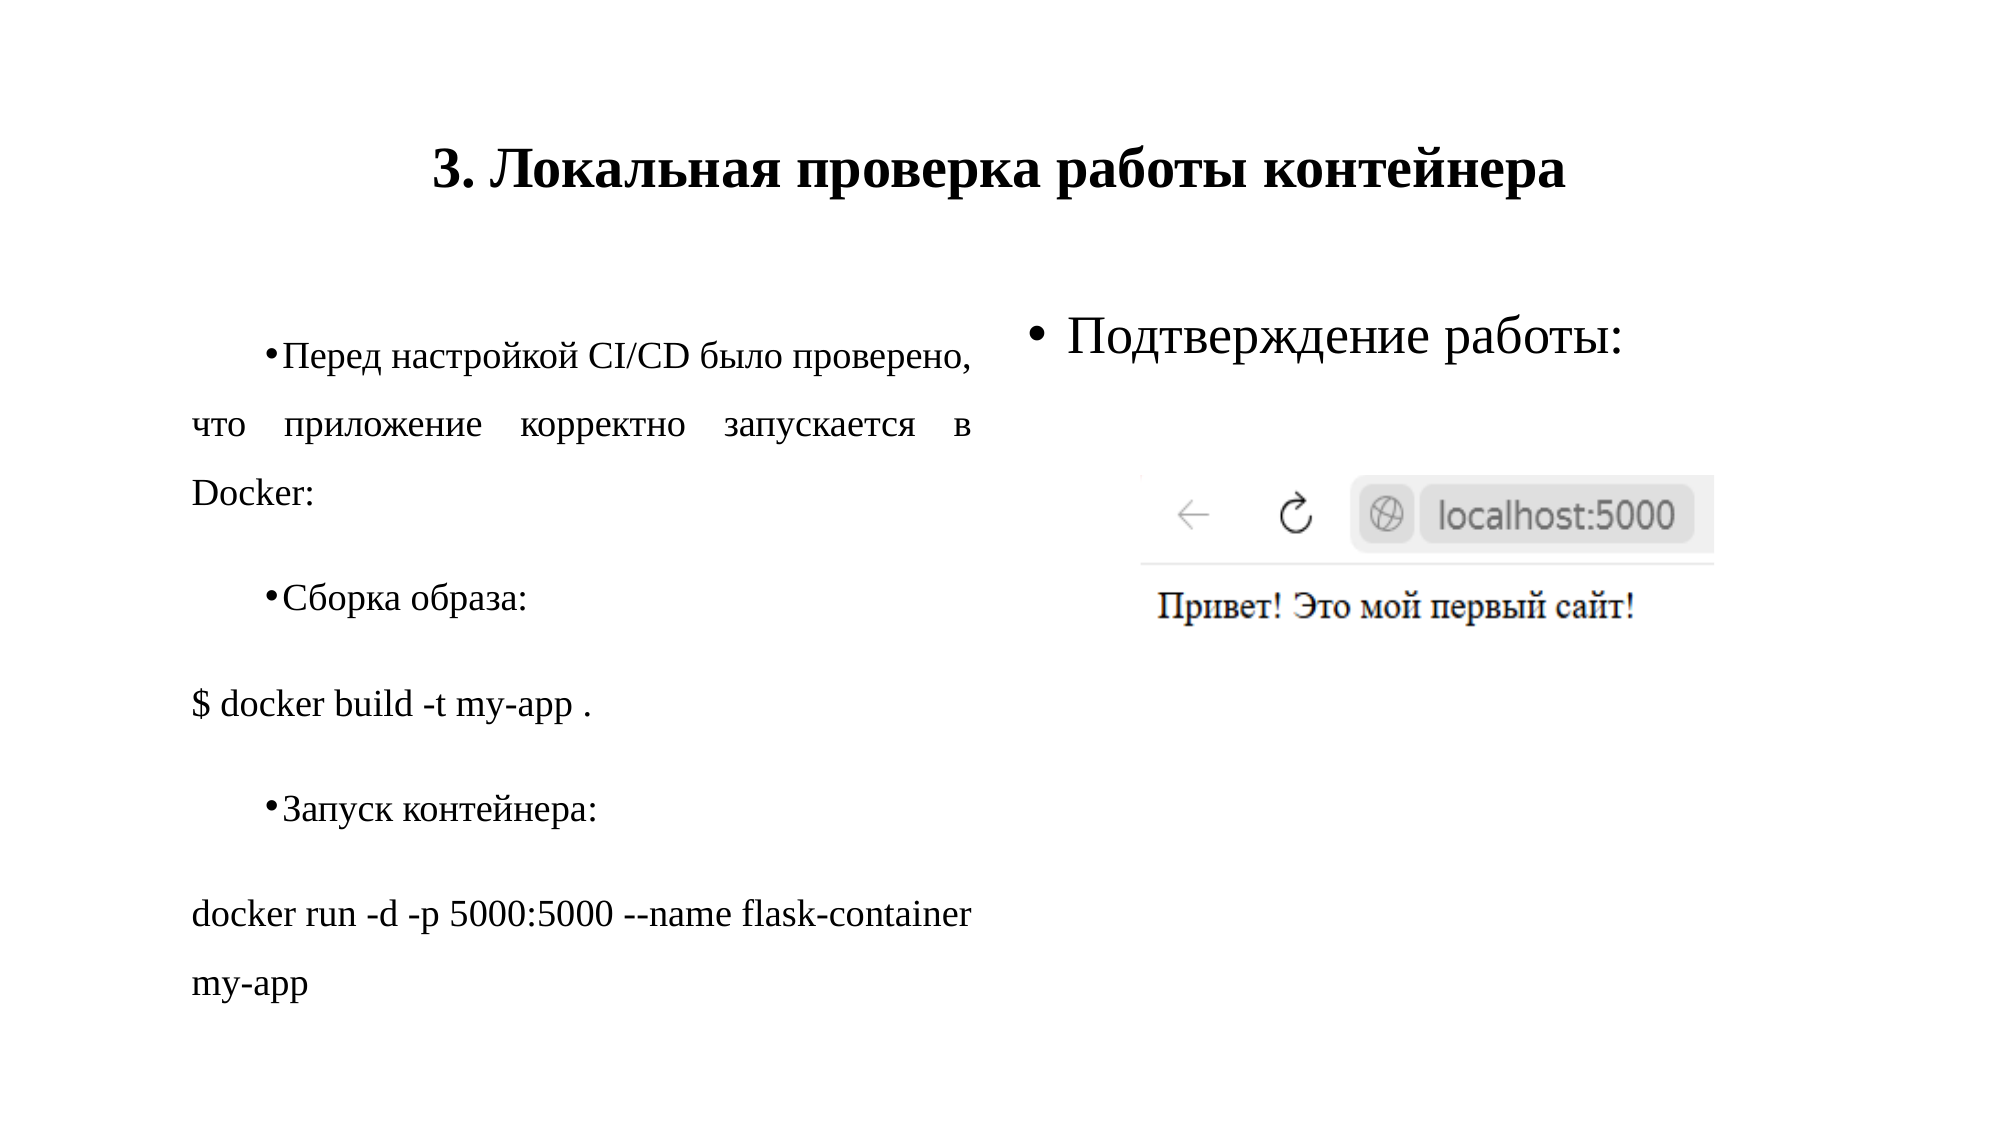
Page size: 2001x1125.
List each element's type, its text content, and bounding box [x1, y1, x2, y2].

picture [1140, 475, 1715, 654]
list Перед настройкой CI/CD было проверено, что приложение корректно запускается в Docker: Сборка образа: $ docker build -t my-app . Запуск контейнера: docker run -d -p 5000:5000 --name flask-container my-app [137, 299, 988, 1014]
title 3. Локальная проверка работы контейнера [137, 59, 1863, 278]
list Подтверждение работы: [1012, 299, 1863, 1014]
